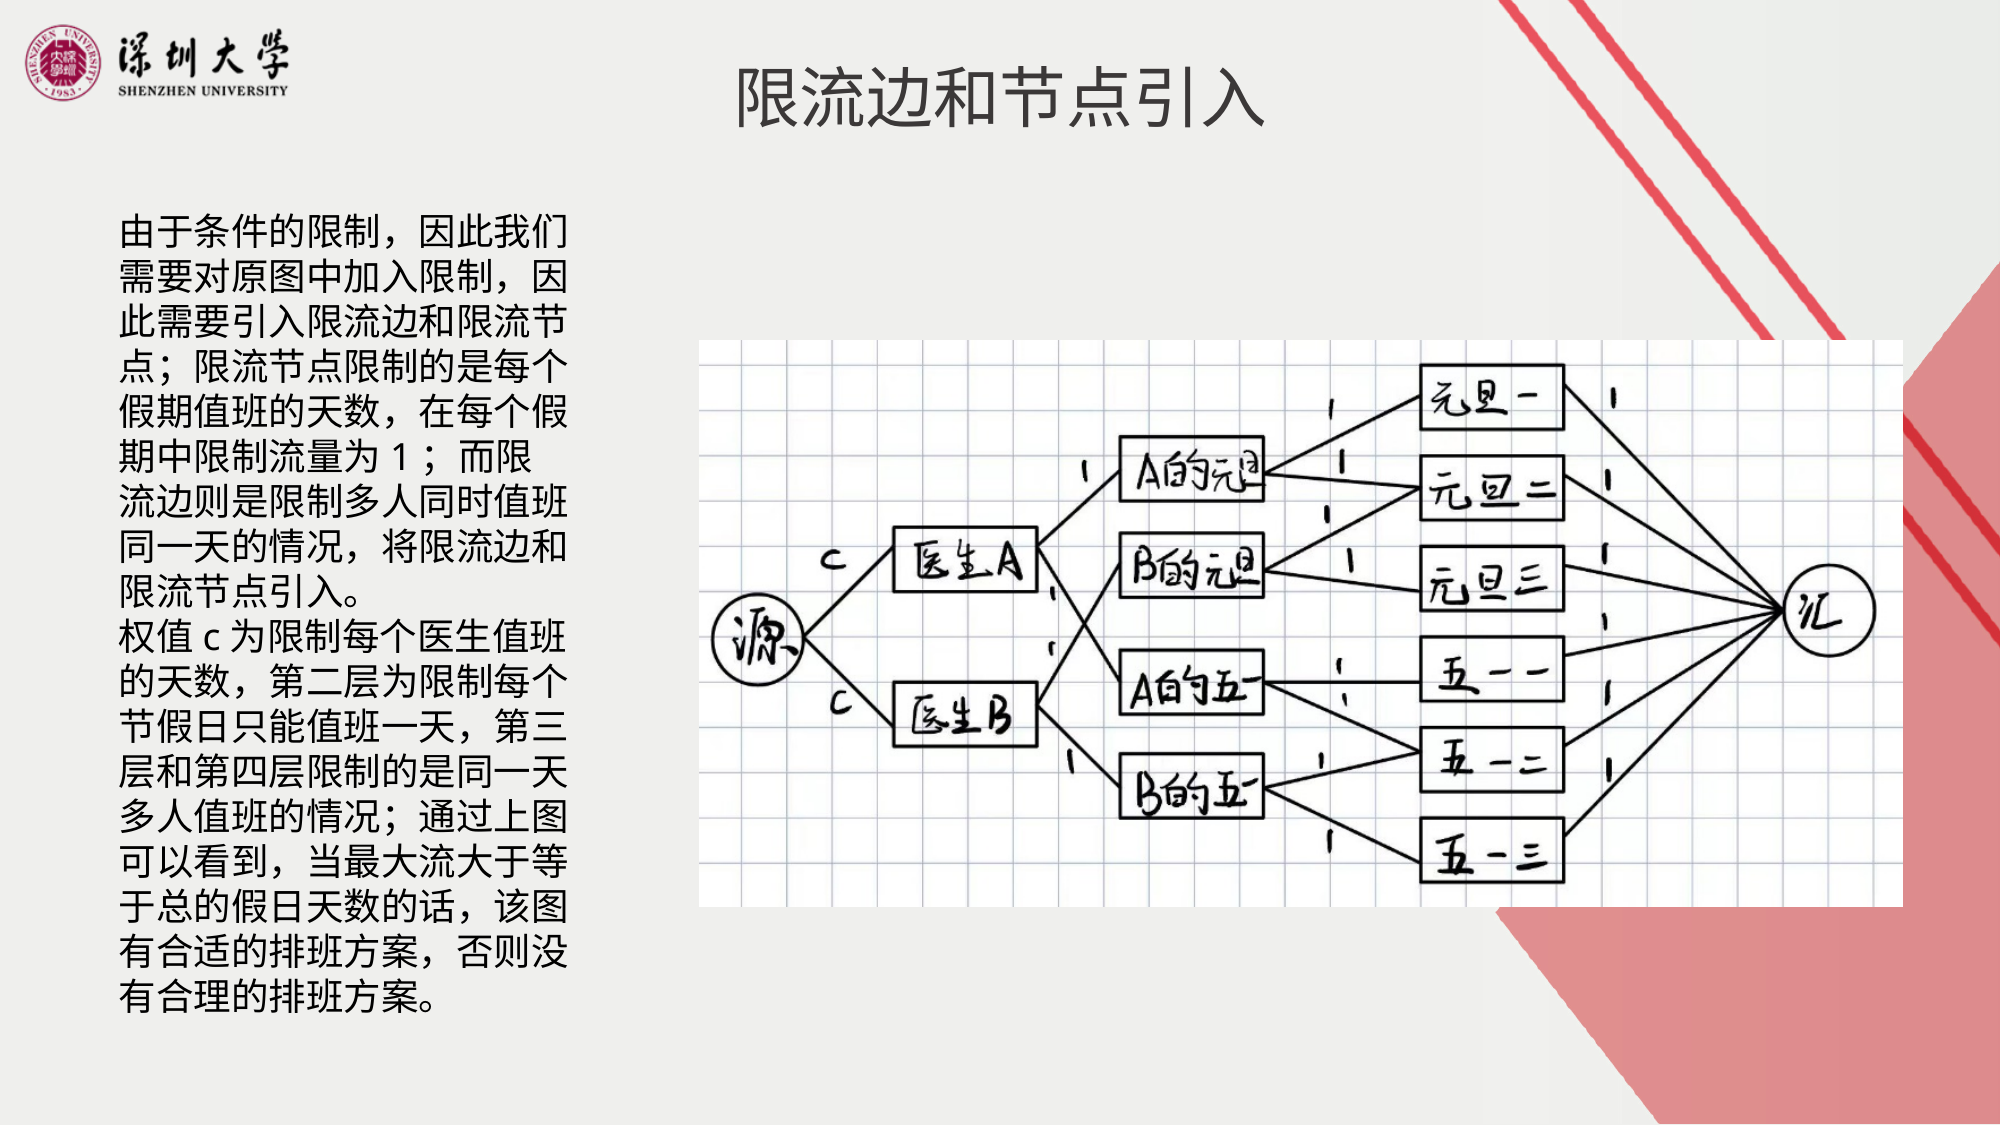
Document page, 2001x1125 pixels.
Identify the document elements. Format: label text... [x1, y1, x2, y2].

text_box 由于条件的限制，因此我们需要对原图中加入限制，因此需要引入限流边和限流节点；限流节点限制的是每个假期值班的天数，在每个假期中限制流量为1；而限流边则是限制多人同时值班同一天的情况，将限流边和限流节点引入。 权值c为限制每个医生值班的天数，第二层为限制每个节假日只能值班一天，第三层和第四层限制的是同一天多人值班的情况；通过上图可以看到，当最大流大于等于总的假日天数的话，该图有合适的排班方案，否则没有合理的排班方案。 [103, 200, 584, 1026]
picture [0, 15, 324, 111]
text_box 限流边和节点引入 [698, 48, 1301, 144]
picture [699, 0, 2000, 1122]
